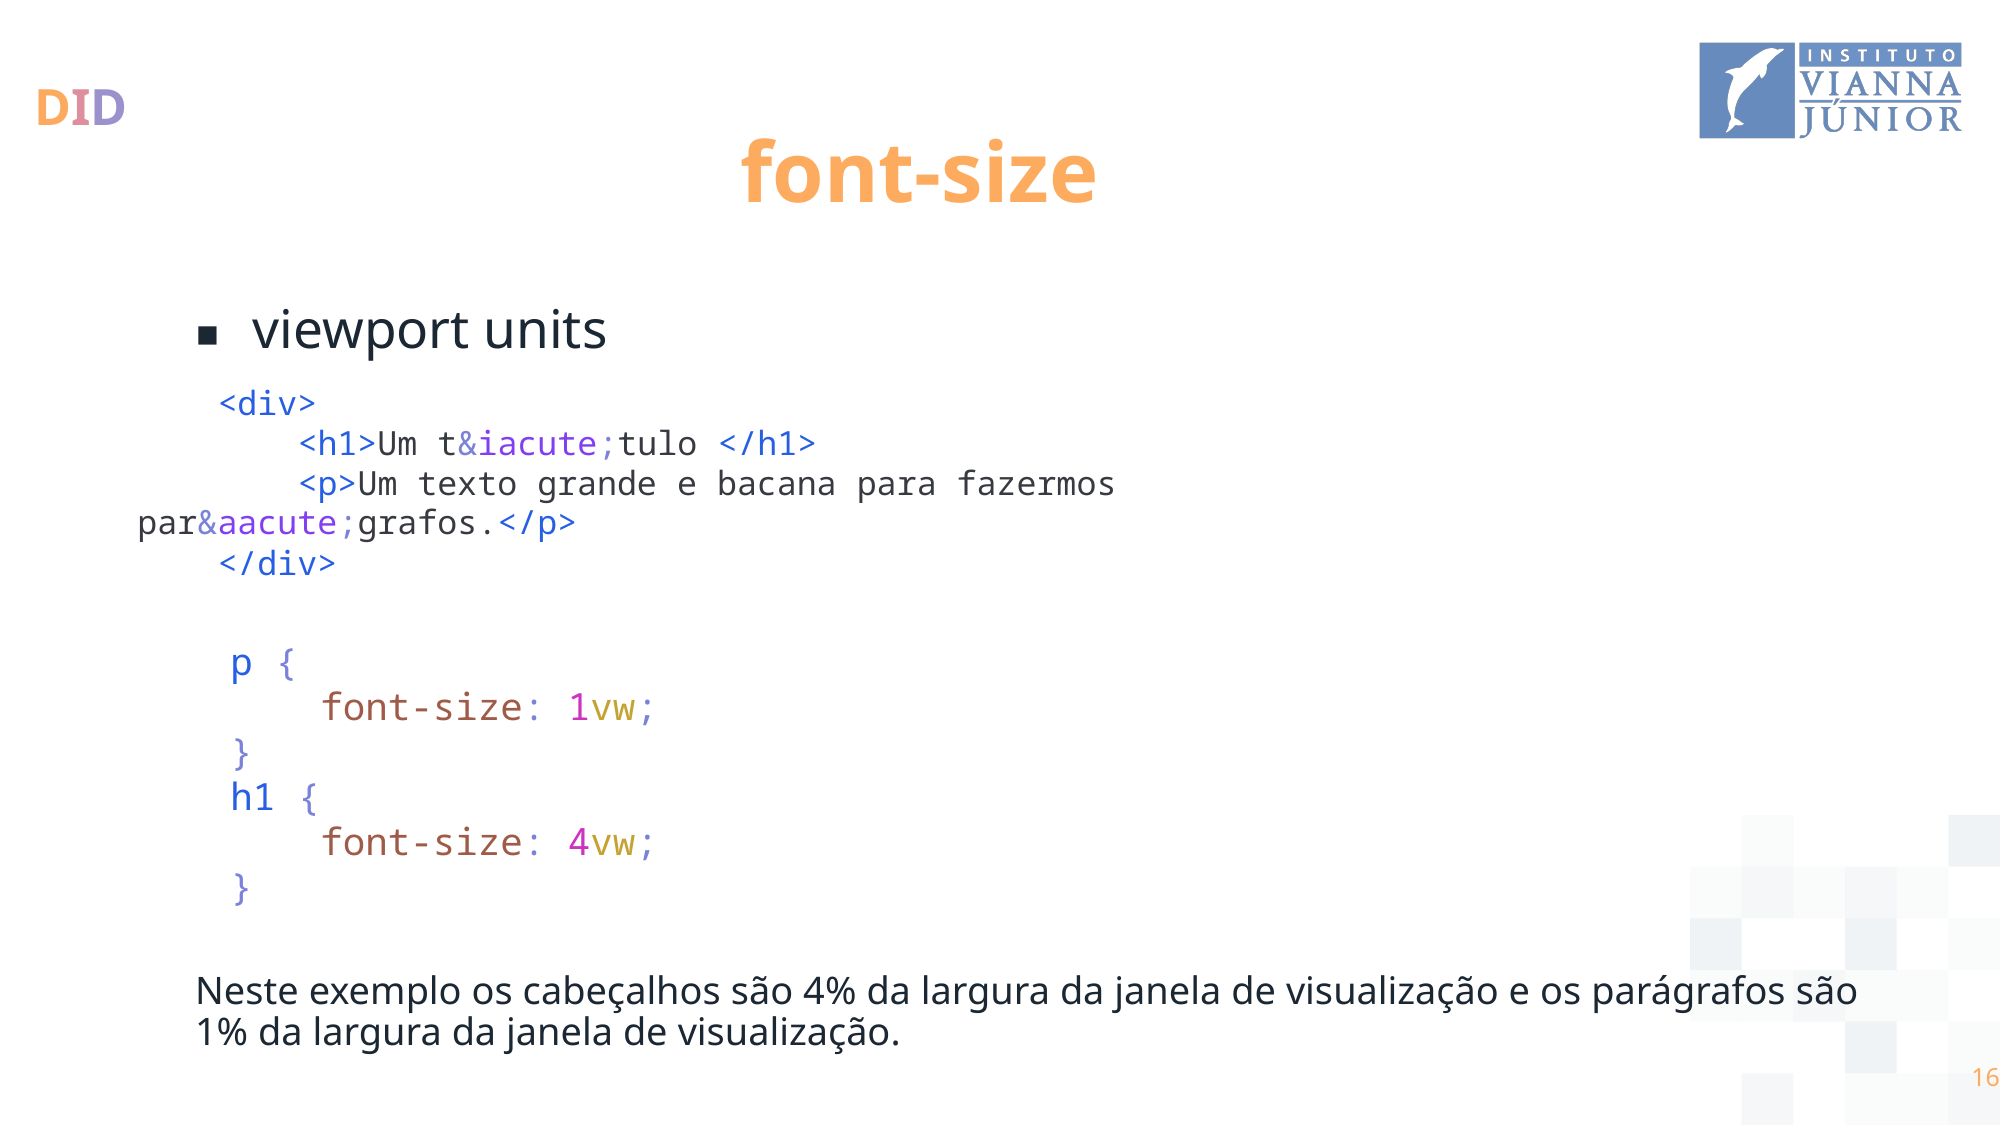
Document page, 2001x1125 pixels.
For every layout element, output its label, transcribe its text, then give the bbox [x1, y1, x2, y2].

list viewport units Neste exemplo os cabeçalhos são 4% da largura da janela de visualização e os parágrafos são 1% da largura da janela de visualização. [137, 295, 1918, 1062]
picture [1695, 38, 1966, 143]
text_box <div> <h1>Um t&iacute;tulo </h1> <p>Um texto grande e bacana para fazermos par&aacute;grafos.</p> </div> [137, 381, 1575, 582]
slide_number ‹#› [1550, 746, 2000, 1125]
title font-size [137, 73, 1700, 264]
text_box p { font-size: 1vw; } h1 { font-size: 4vw; } [215, 630, 1223, 916]
